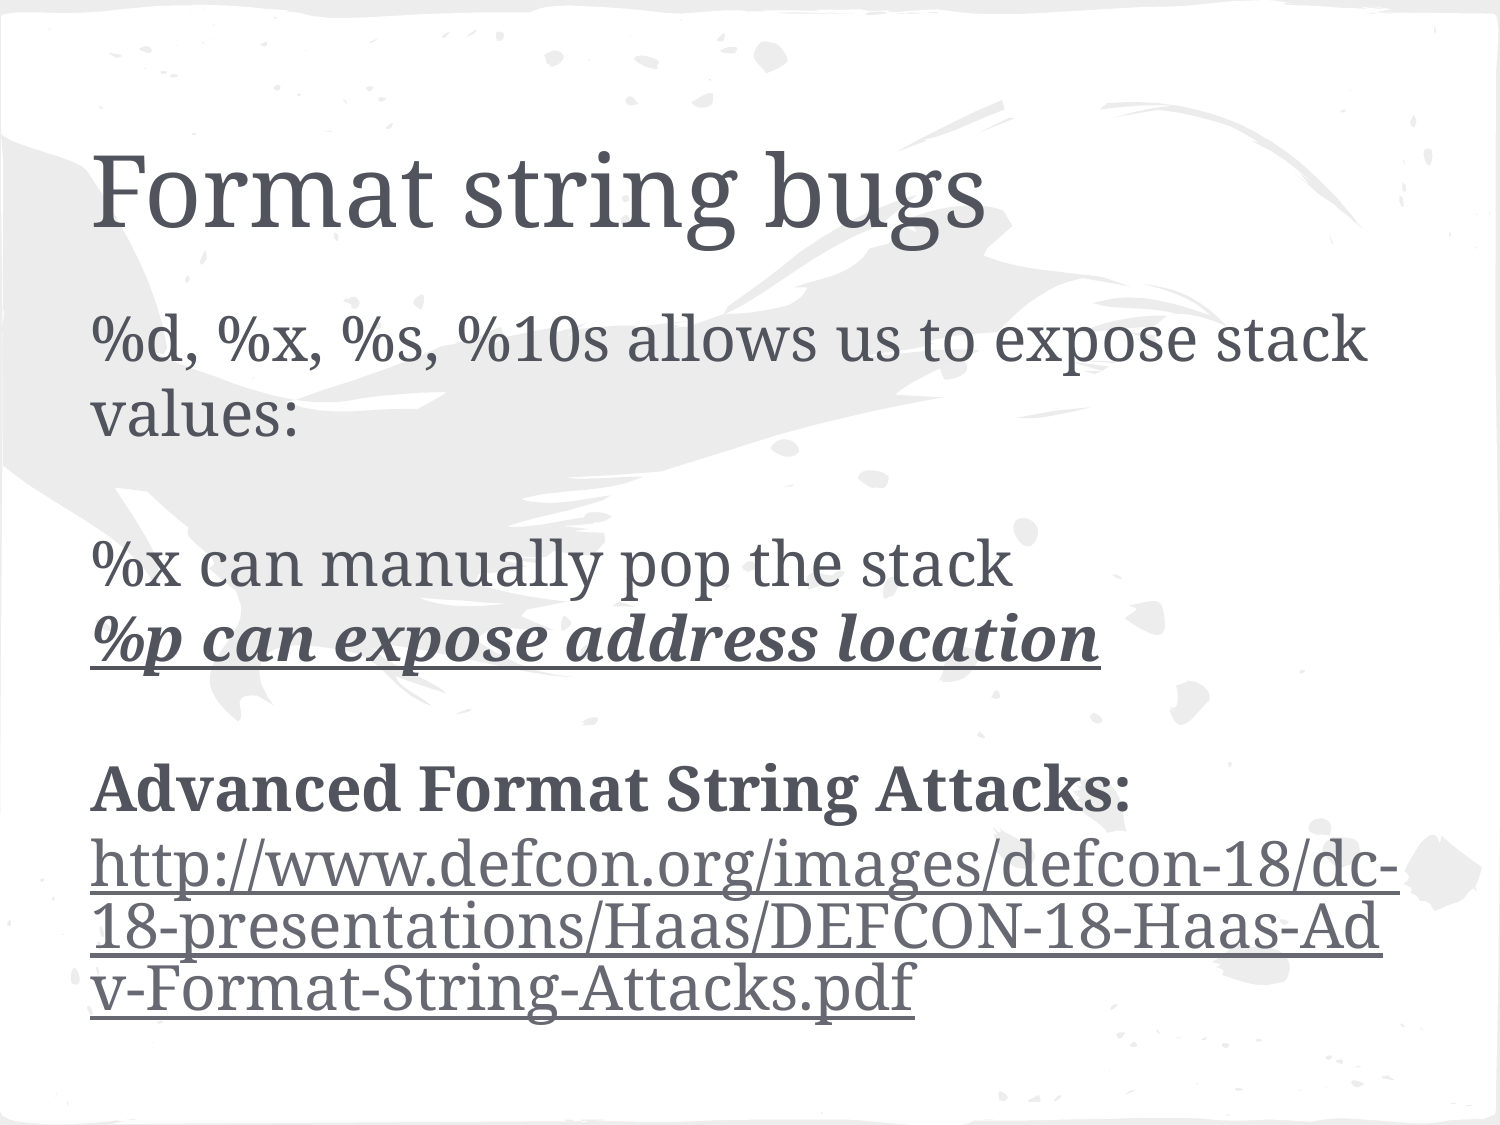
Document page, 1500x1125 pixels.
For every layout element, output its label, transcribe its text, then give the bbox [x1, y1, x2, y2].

title Format string bugs [75, 34, 1425, 263]
list %d, %x, %s, %10s allows us to expose stack values: %x can manually pop the stack %p can expose address location Advanced Format String Attacks: http://www.defcon.org/images/defcon-18/dc-18-presentations/Haas/DEFCON-18-Haas-Adv-Format-String-Attacks.pdf [75, 283, 1425, 1078]
